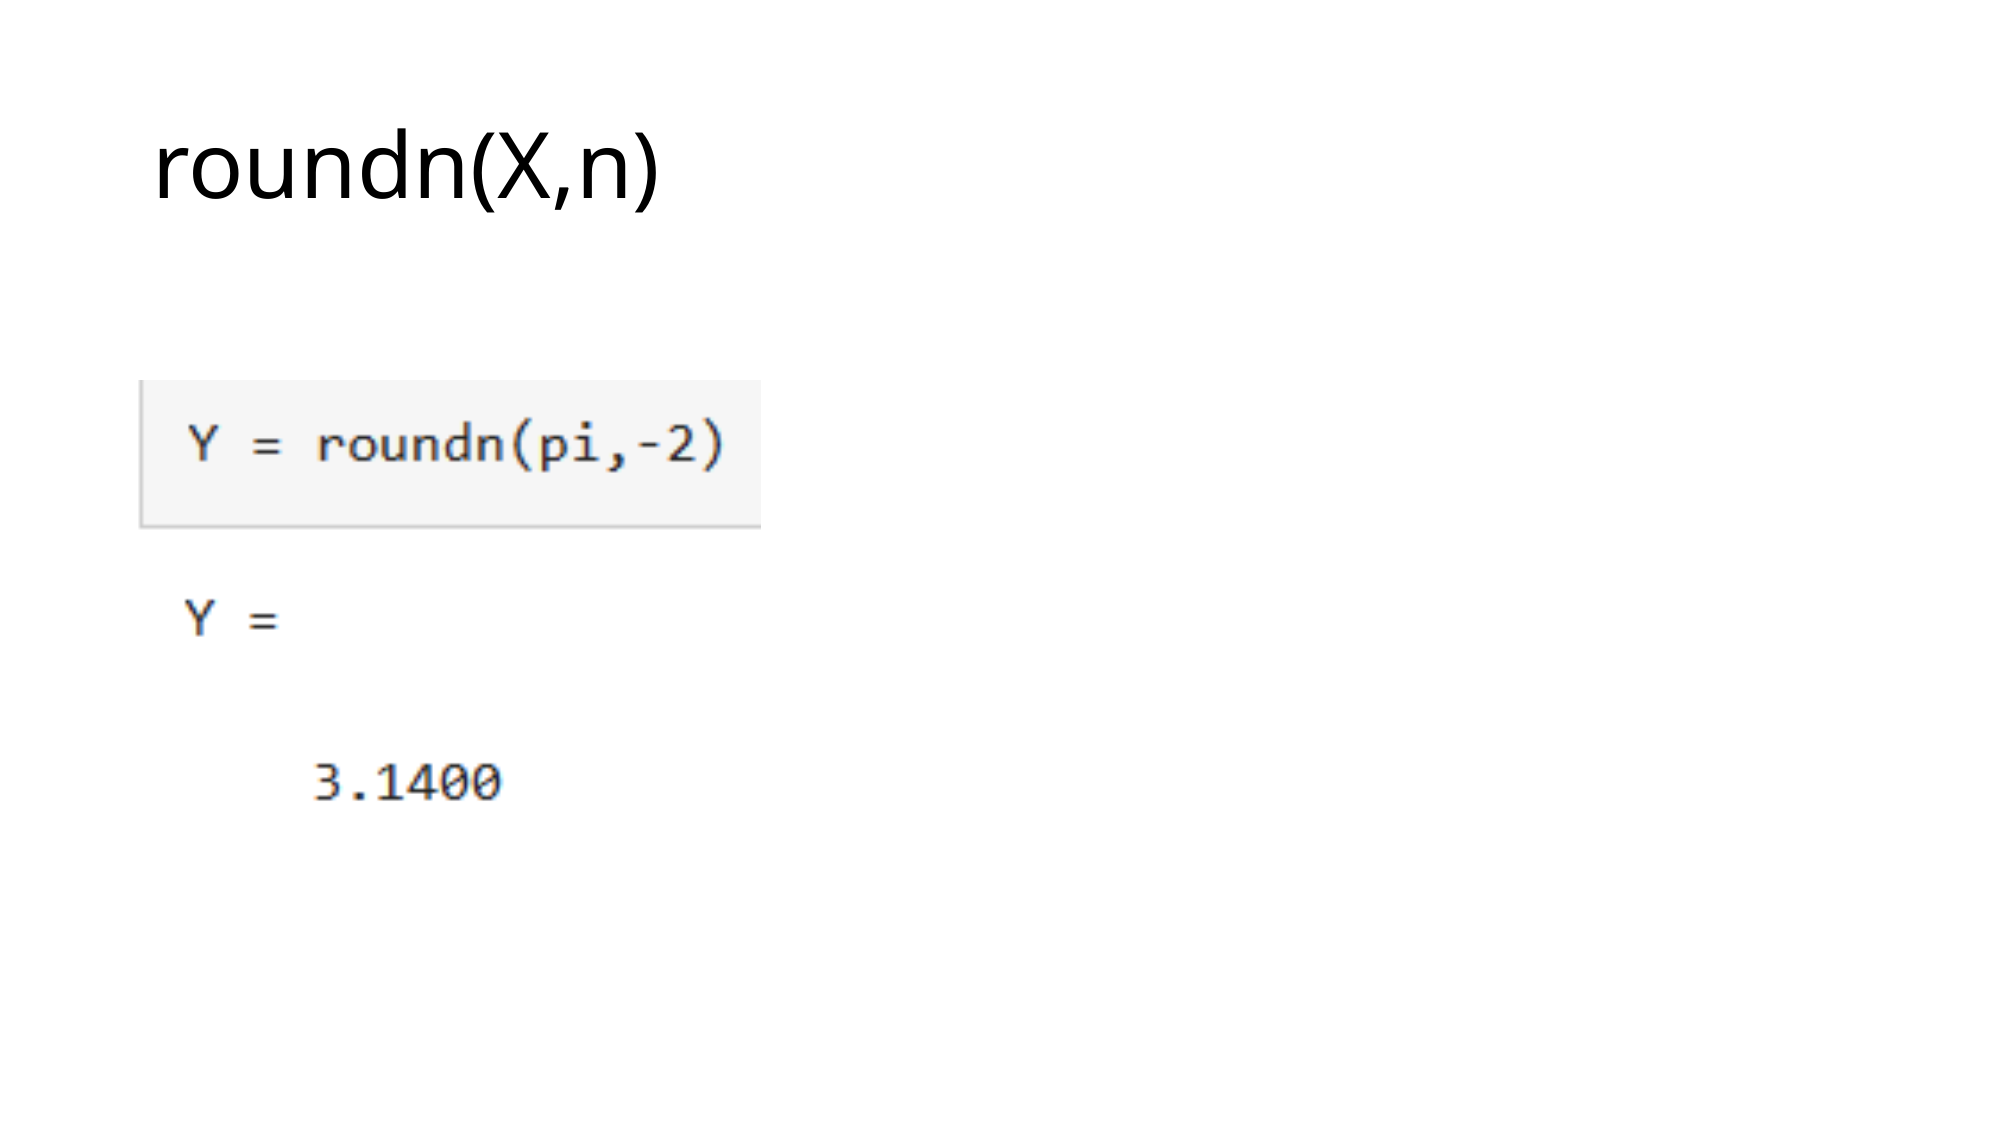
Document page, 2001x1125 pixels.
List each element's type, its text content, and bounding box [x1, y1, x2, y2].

picture [137, 380, 761, 851]
title roundn(X,n) [137, 59, 1863, 278]
